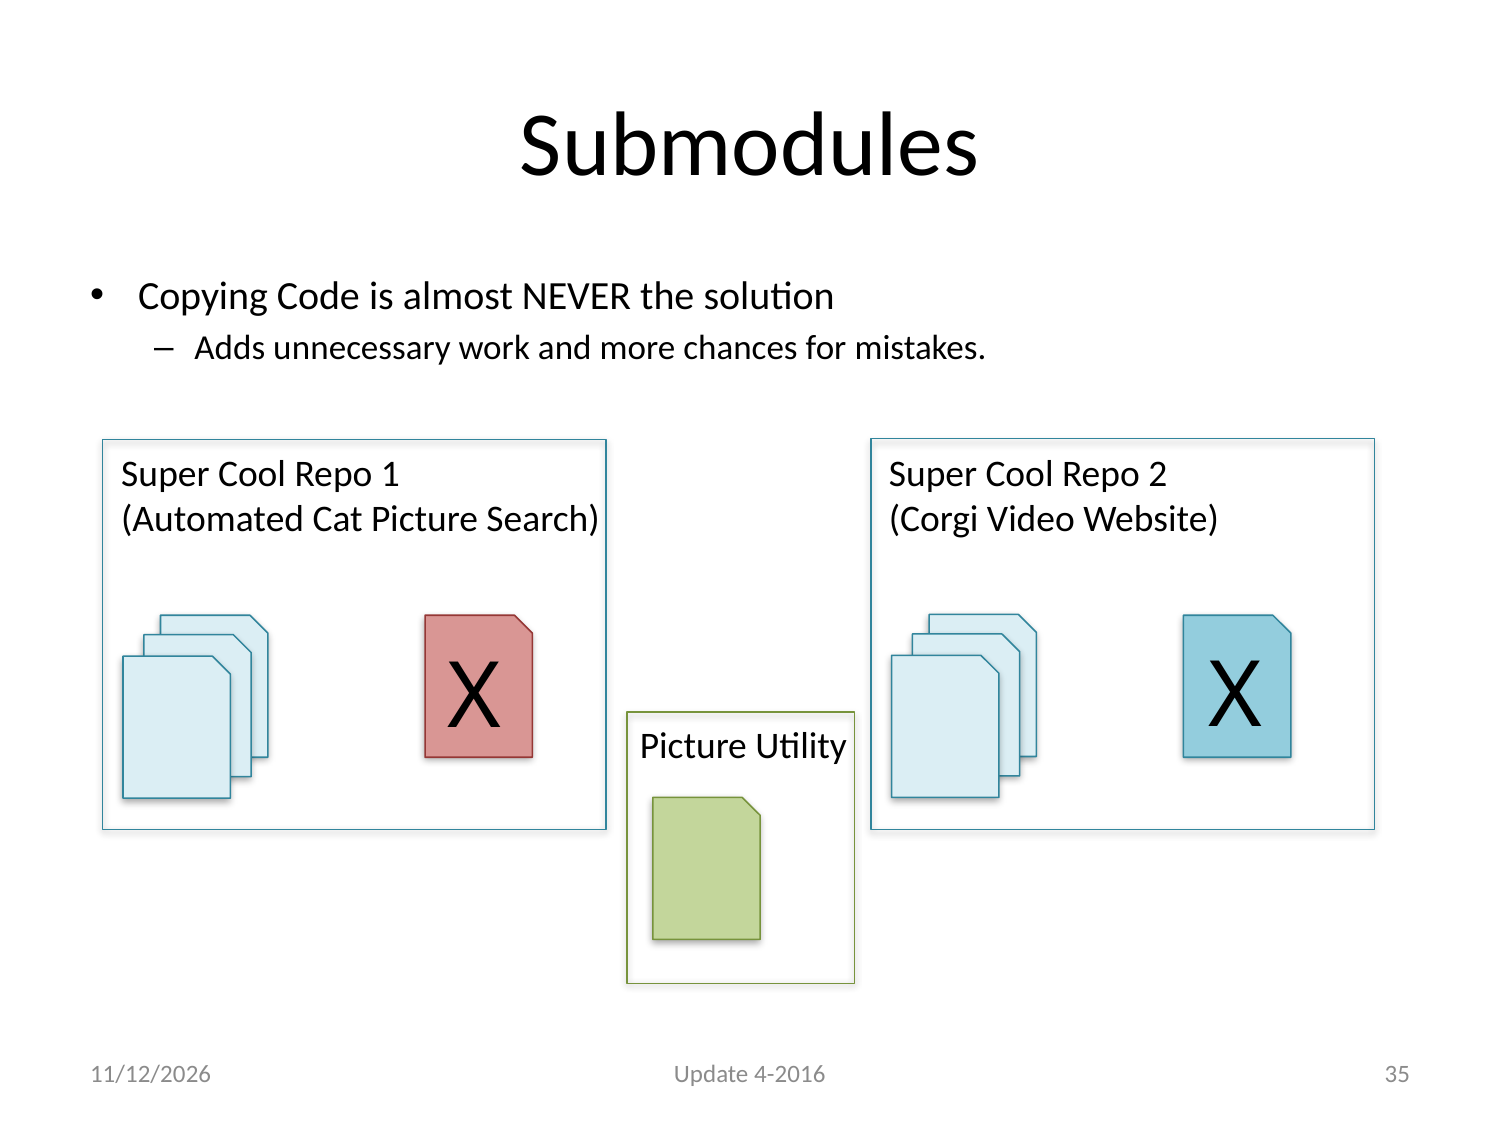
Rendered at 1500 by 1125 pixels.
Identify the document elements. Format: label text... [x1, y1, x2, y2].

title Submodules [75, 45, 1425, 233]
text_box X [424, 614, 534, 759]
text_box Super Cool Repo 2 (Corgi Video Website) [873, 441, 1235, 546]
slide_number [75, 1042, 425, 1103]
text_box [1182, 630, 1292, 759]
text_box X [1181, 627, 1289, 753]
text_box [102, 439, 607, 830]
text_box [1182, 614, 1286, 627]
text_box Picture Utility [625, 713, 862, 774]
list Copying Code is almost NEVER the solution Adds unnecessary work and more chances for mistakes. [75, 262, 1425, 375]
text_box [911, 633, 1021, 777]
slide_number 35 [1074, 1042, 1425, 1103]
text_box [143, 633, 252, 778]
text_box [890, 654, 1000, 799]
text_box [122, 655, 232, 799]
text_box Super Cool Repo 1 (Automated Cat Picture Search) [106, 441, 616, 547]
footer Update 4-2016 [512, 1042, 988, 1103]
text_box [870, 438, 1375, 830]
text_box [626, 774, 855, 984]
